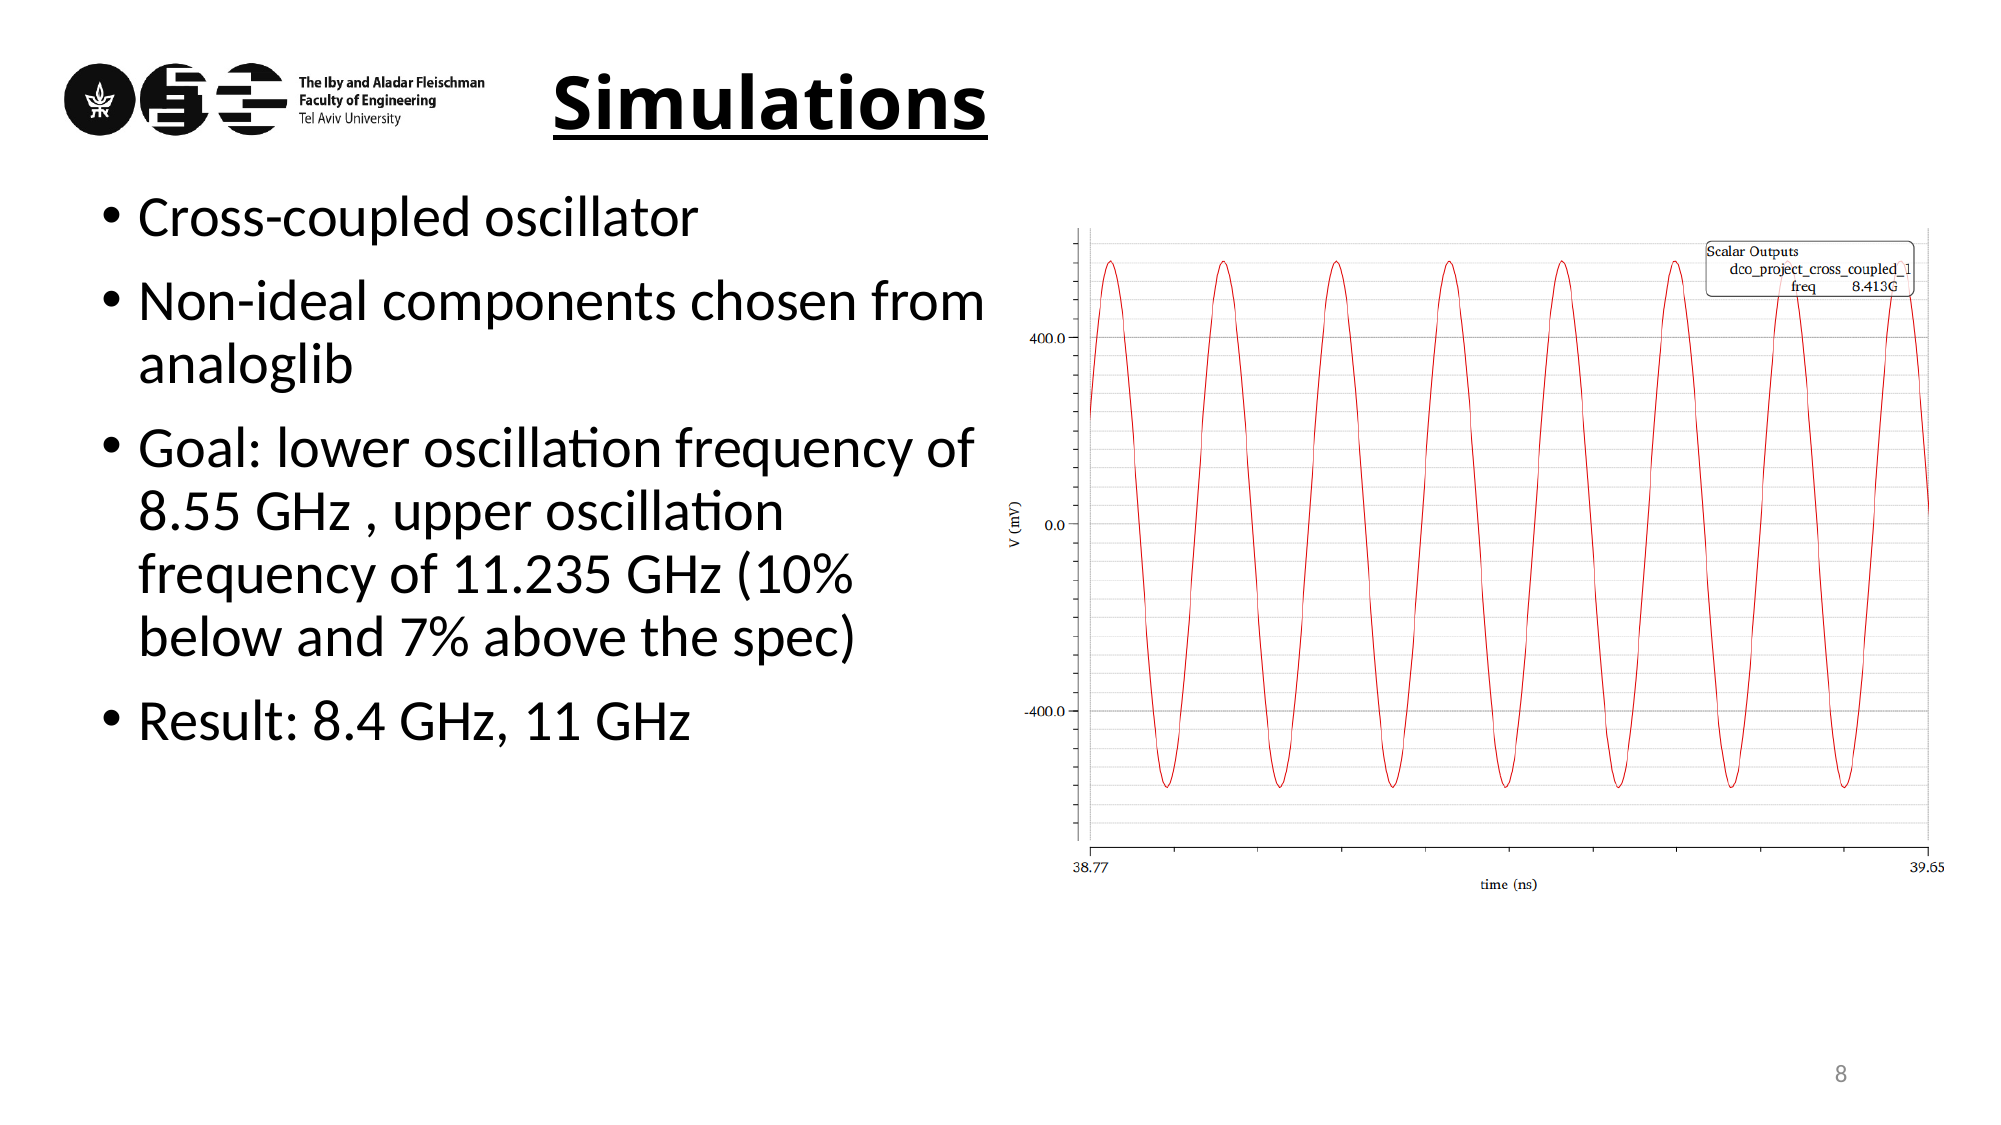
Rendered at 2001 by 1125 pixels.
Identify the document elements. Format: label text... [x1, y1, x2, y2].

title Simulations [537, 58, 1638, 153]
slide_number 8 [1412, 1042, 1863, 1103]
picture [43, 44, 524, 155]
list Cross-coupled oscillator Non-ideal components chosen from analoglib Goal: lower oscillation frequency of 8.55 GHz , upper oscillation frequency of 11.235 GHz (10% below and 7% above the spec) Result: 8.4 GHz, 11 GHz [86, 178, 1014, 1067]
picture [997, 228, 1953, 897]
